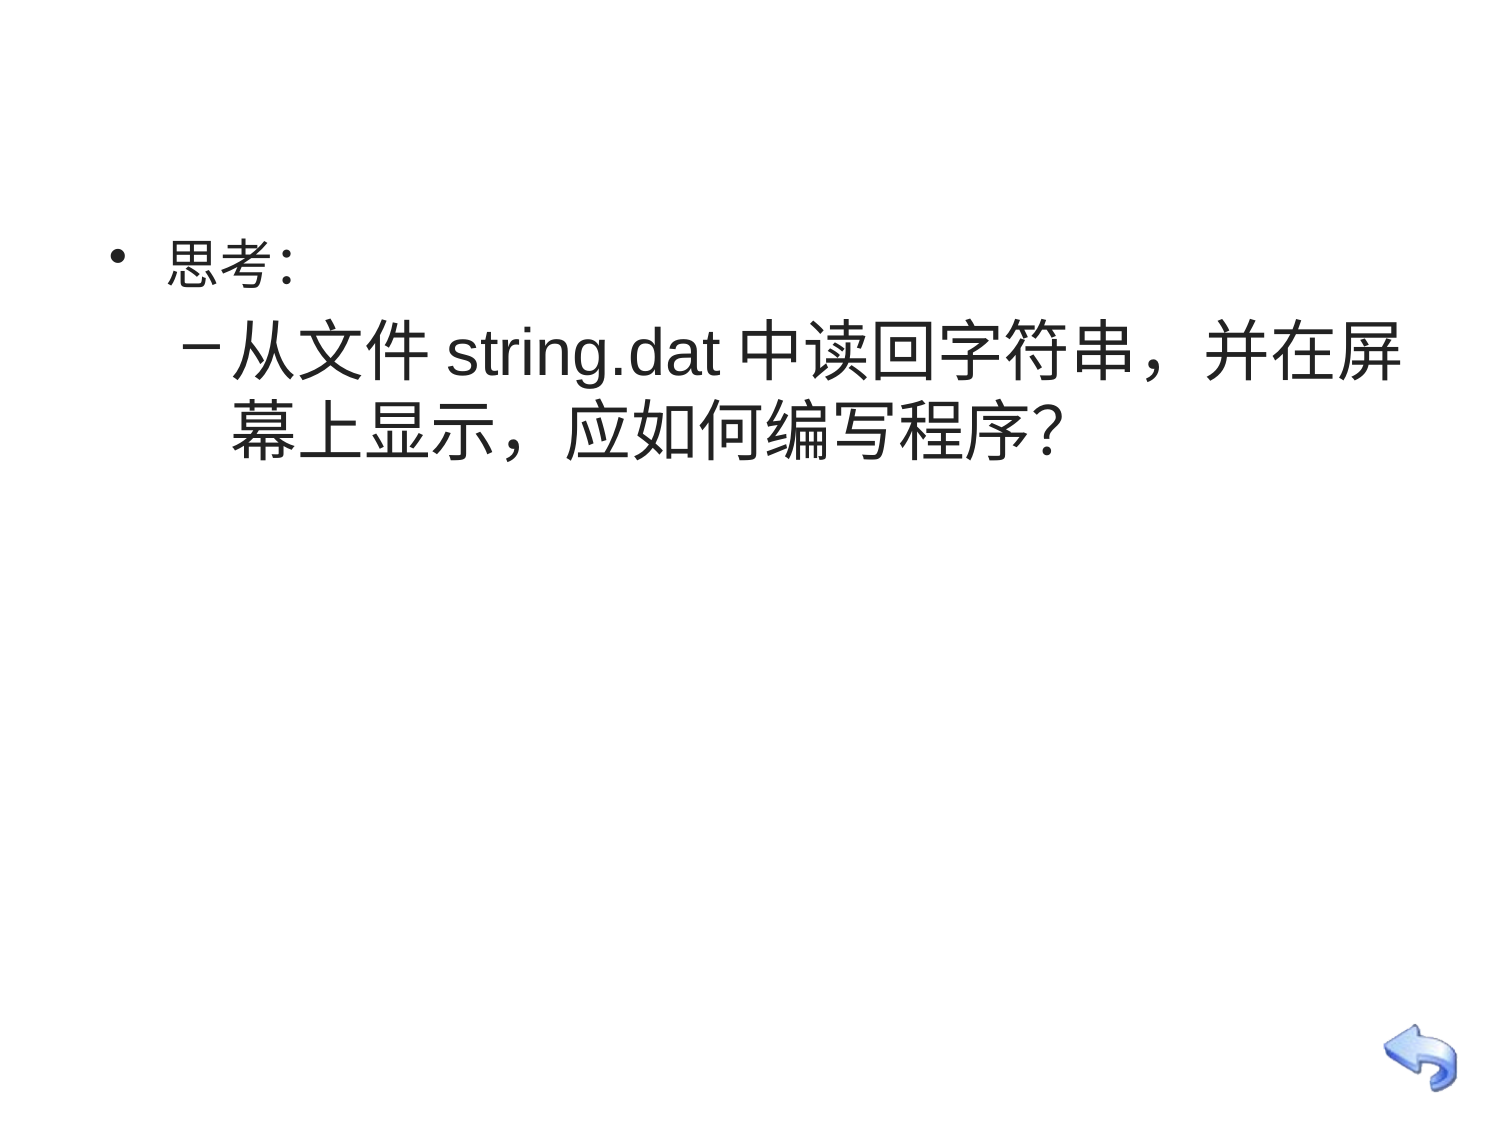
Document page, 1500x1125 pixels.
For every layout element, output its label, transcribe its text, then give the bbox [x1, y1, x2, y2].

picture [1382, 1019, 1461, 1097]
list 思考： 从文件string.dat中读回字符串，并在屏幕上显示，应如何编写程序？ [93, 222, 1465, 704]
